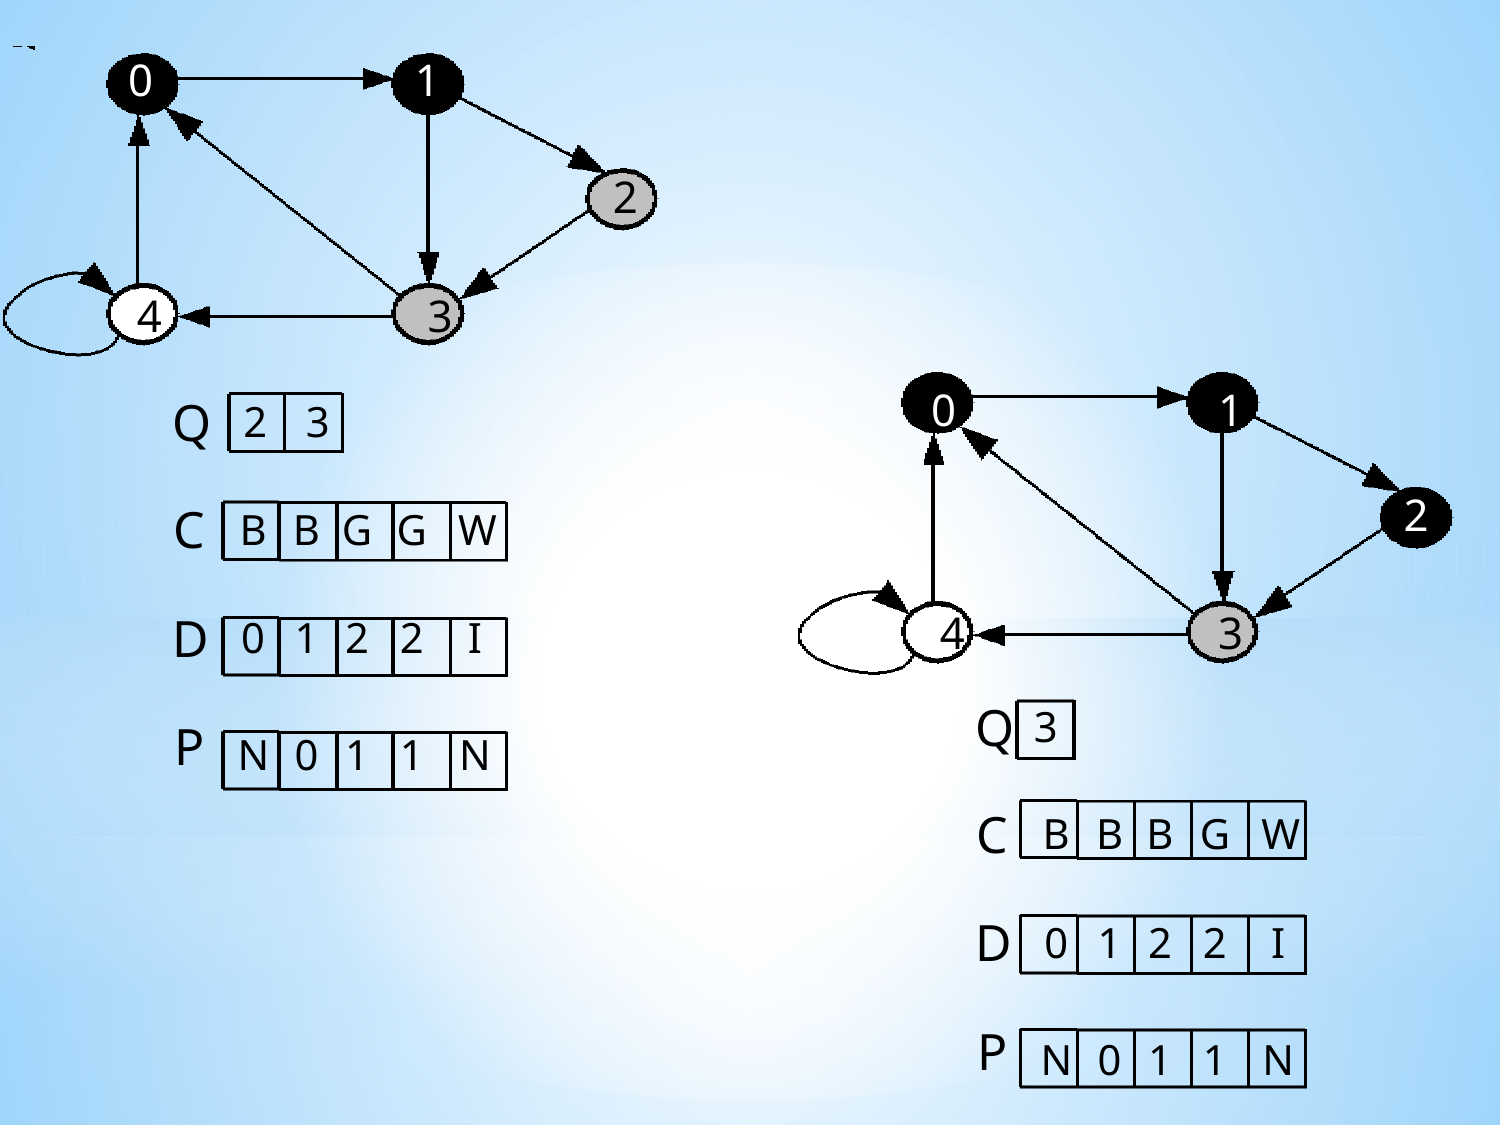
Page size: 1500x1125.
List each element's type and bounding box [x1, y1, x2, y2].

list [0, 42, 721, 813]
list [761, 353, 1457, 1124]
